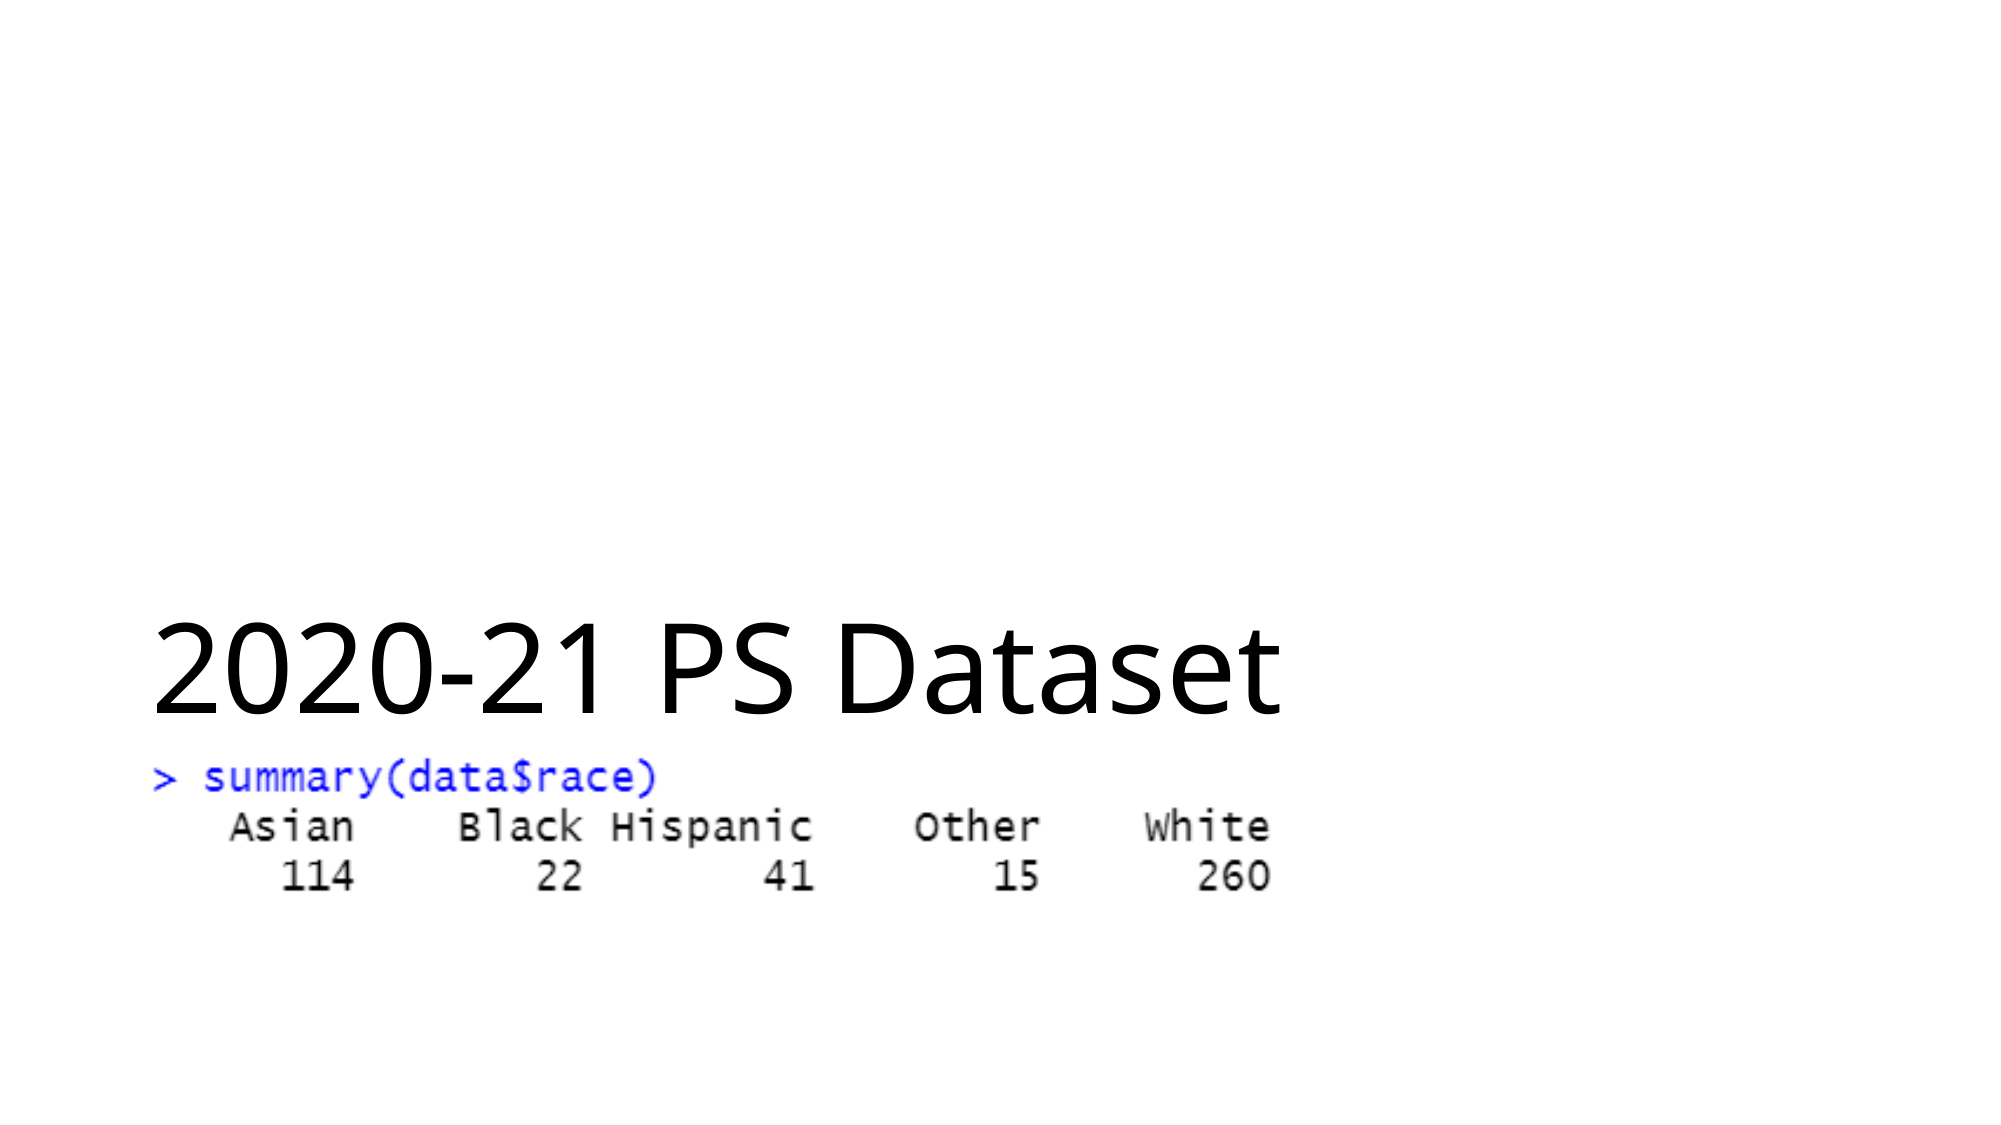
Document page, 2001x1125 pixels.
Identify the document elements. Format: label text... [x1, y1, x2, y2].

title 2020-21 PS Dataset [136, 280, 1862, 749]
picture [136, 752, 1299, 903]
